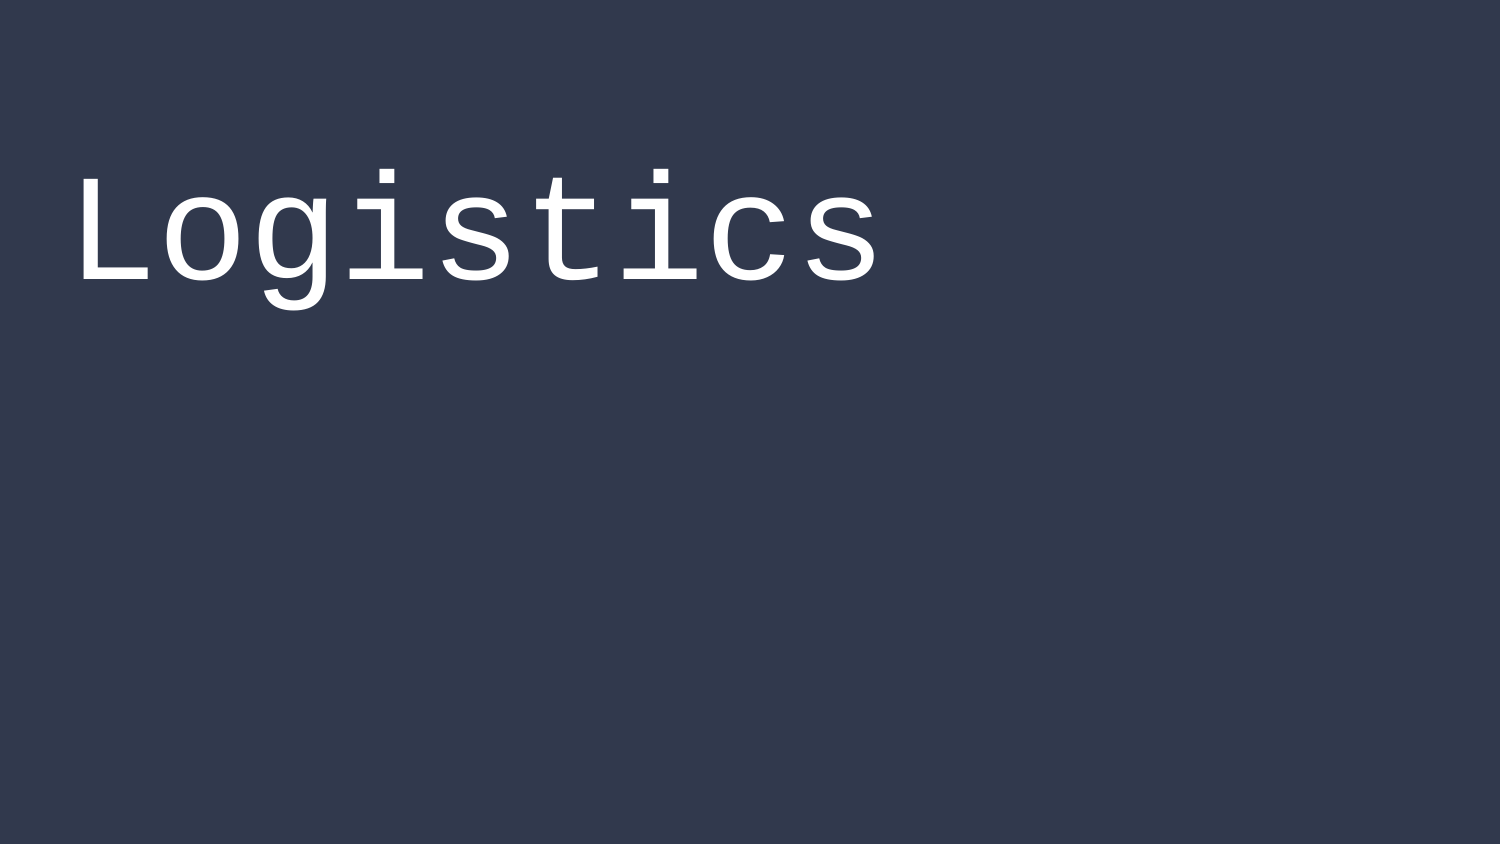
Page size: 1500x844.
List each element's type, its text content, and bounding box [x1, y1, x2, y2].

title Logistics [51, 136, 1302, 341]
